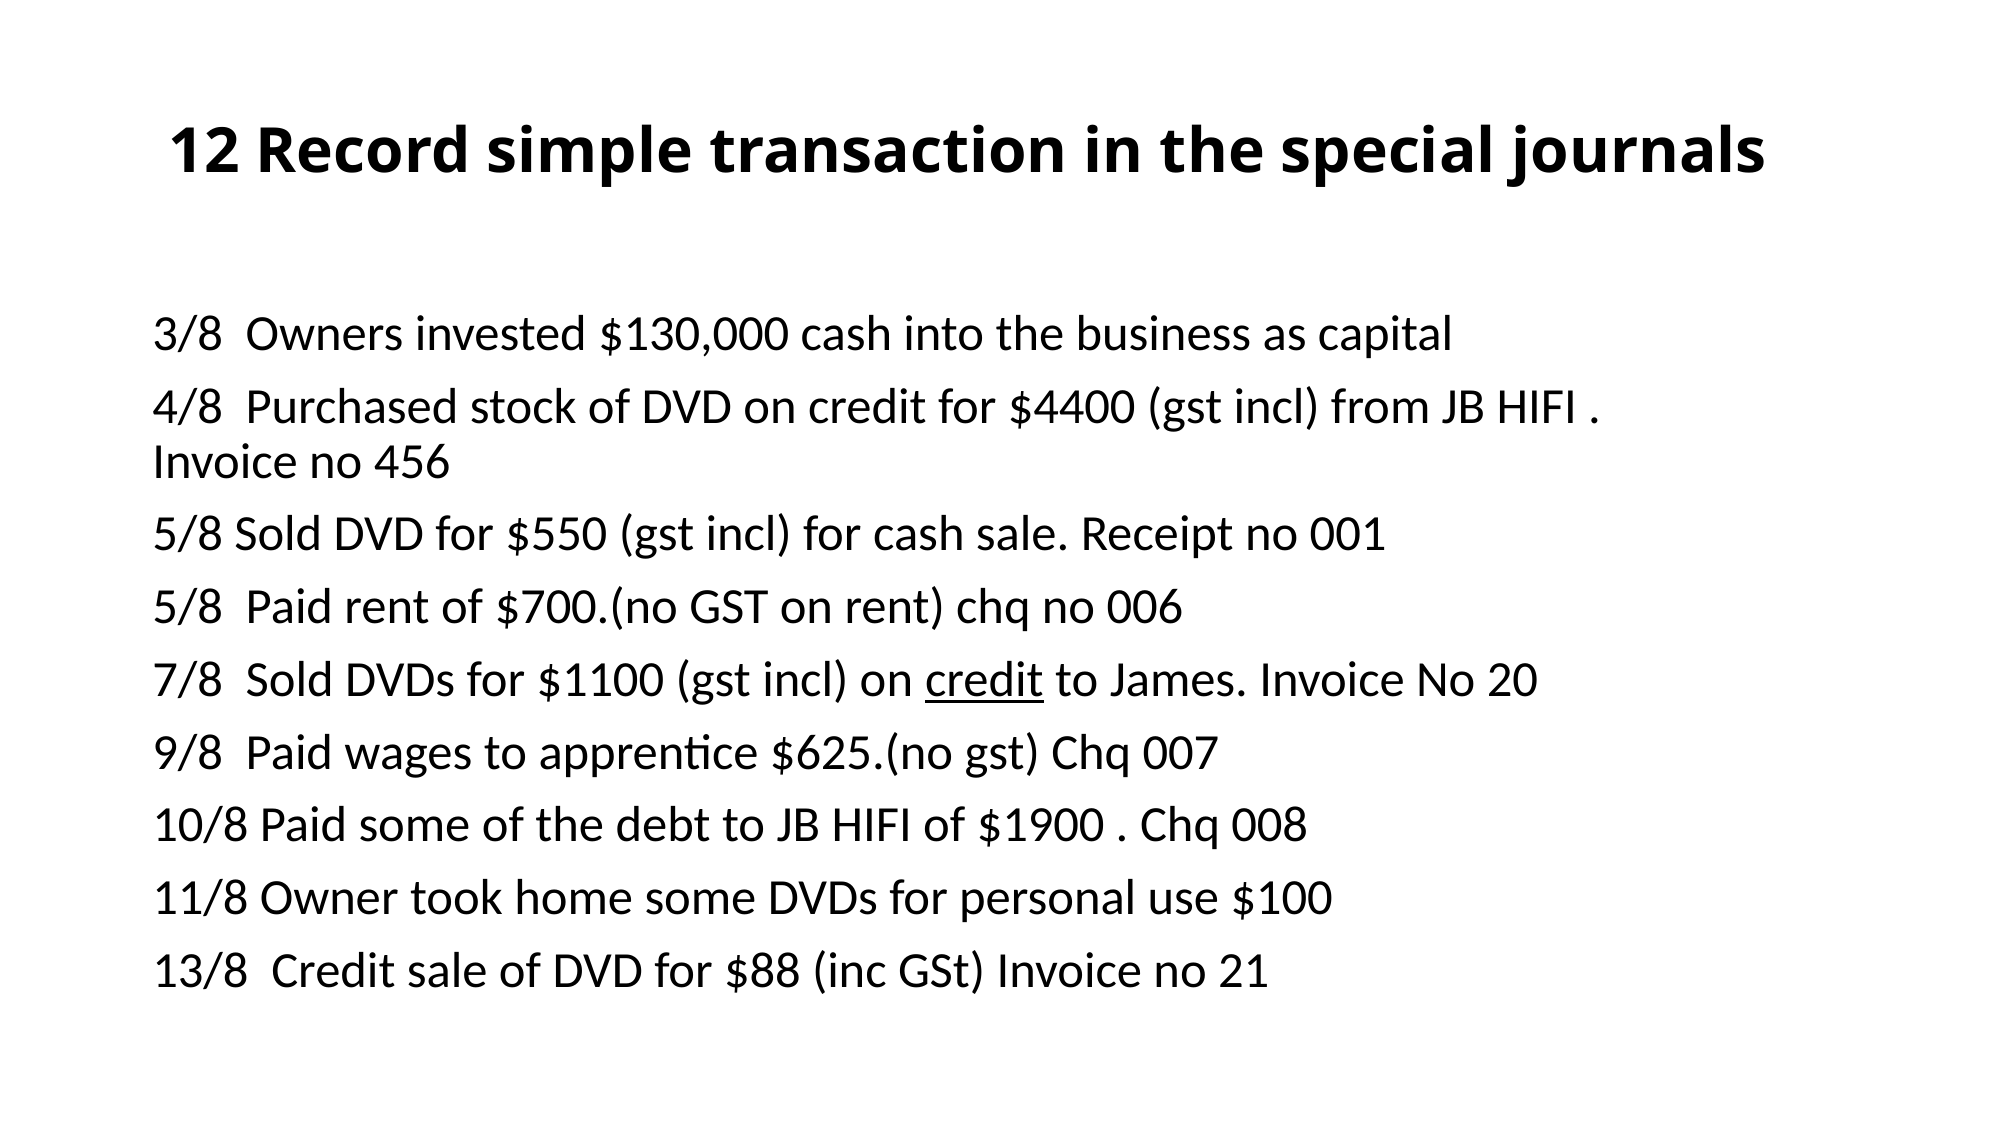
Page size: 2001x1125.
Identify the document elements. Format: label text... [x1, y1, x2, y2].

list 3/8 Owners invested $130,000 cash into the business as capital 4/8 Purchased stock of DVD on credit for $4400 (gst incl) from JB HIFI . Invoice no 456 5/8 Sold DVD for $550 (gst incl) for cash sale. Receipt no 001 5/8 Paid rent of $700.(no GST on rent) chq no 006 7/8 Sold DVDs for $1100 (gst incl) on credit to James. Invoice No 20 9/8 Paid wages to apprentice $625.(no gst) Chq 007 10/8 Paid some of the debt to JB HIFI of $1900 . Chq 008 11/8 Owner took home some DVDs for personal use $100 13/8 Credit sale of DVD for $88 (inc GSt) Invoice no 21 [137, 299, 1863, 1014]
title 12 Record simple transaction in the special journals [137, 81, 1863, 299]
